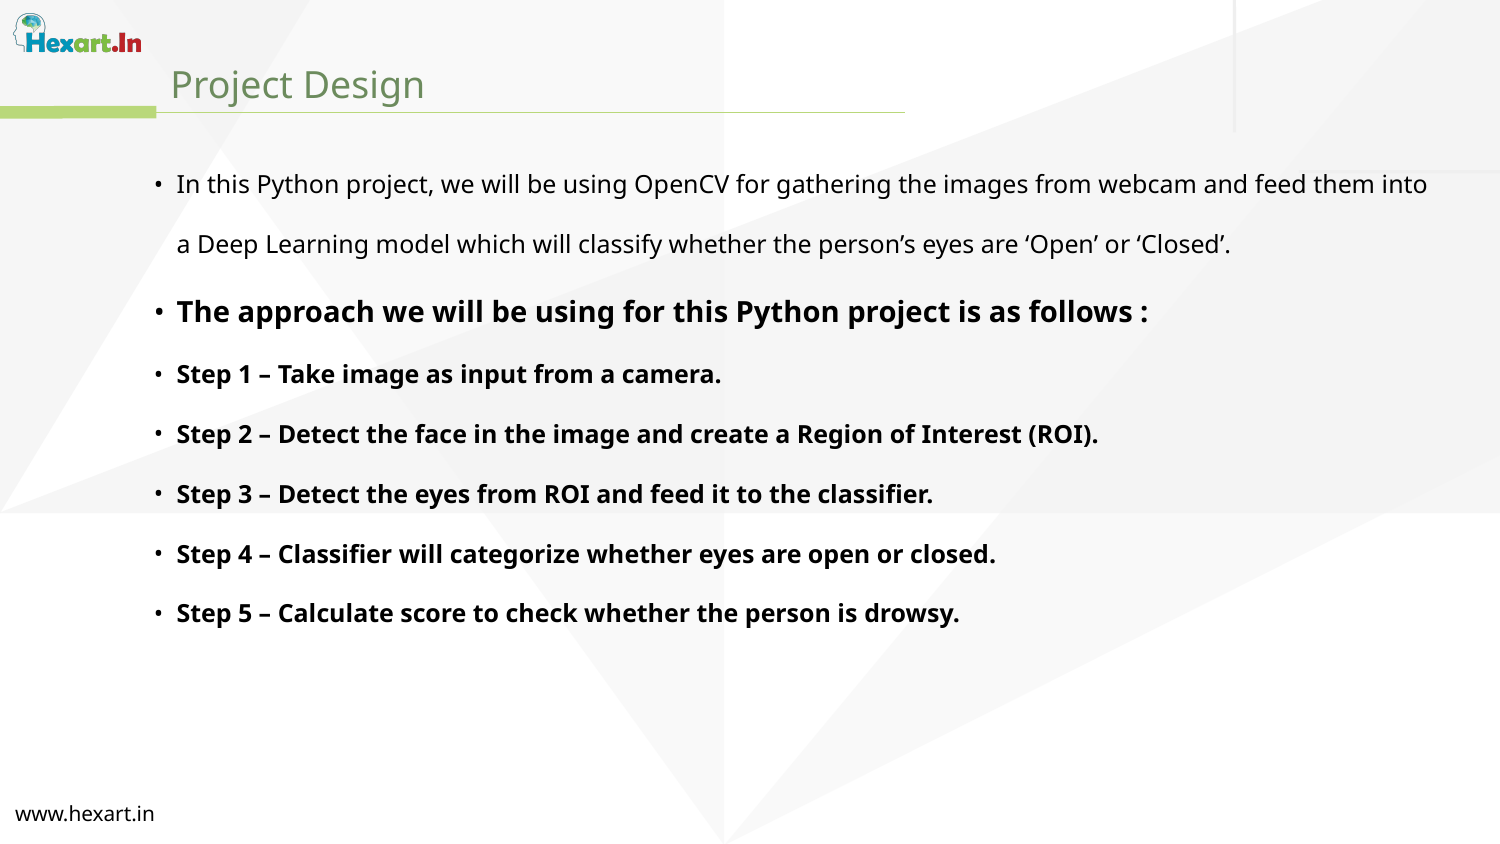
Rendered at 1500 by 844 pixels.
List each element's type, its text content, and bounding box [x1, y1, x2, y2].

text_box Project Design [159, 55, 812, 113]
list In this Python project, we will be using OpenCV for gathering the images from webcam and feed them into a Deep Learning model which will classify whether the person’s eyes are ‘Open’ or ‘Closed’. The approach we will be using for this Python project is as follows : Step 1 – Take image as input from a camera. Step 2 – Detect the face in the image and create a Region of Interest (ROI). Step 3 – Detect the eyes from ROI and feed it to the classifier. Step 4 – Classifier will categorize whether eyes are open or closed. Step 5 – Calculate score to check whether the person is drowsy. [136, 133, 1461, 728]
picture [5, 7, 150, 63]
